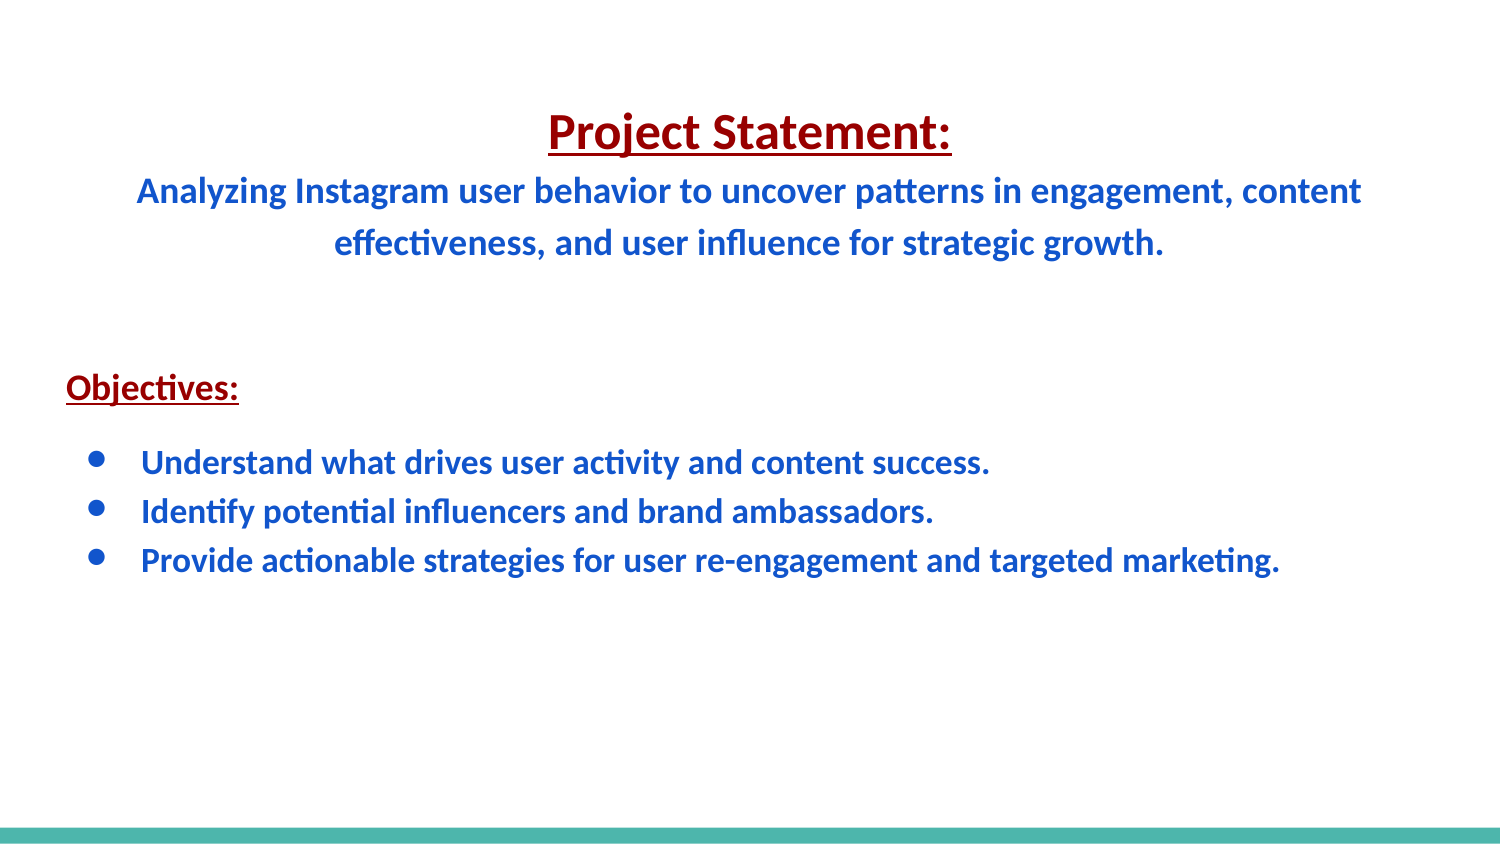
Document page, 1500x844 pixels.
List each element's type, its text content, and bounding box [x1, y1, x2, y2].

title Project Statement: Analyzing Instagram user behavior to uncover patterns in engagement, content effectiveness, and user influence for strategic growth. Objectives: Understand what drives user activity and content success. Identify potential influencers and brand ambassadors. Provide actionable strategies for user re-engagement and targeted marketing. [51, 72, 1449, 626]
